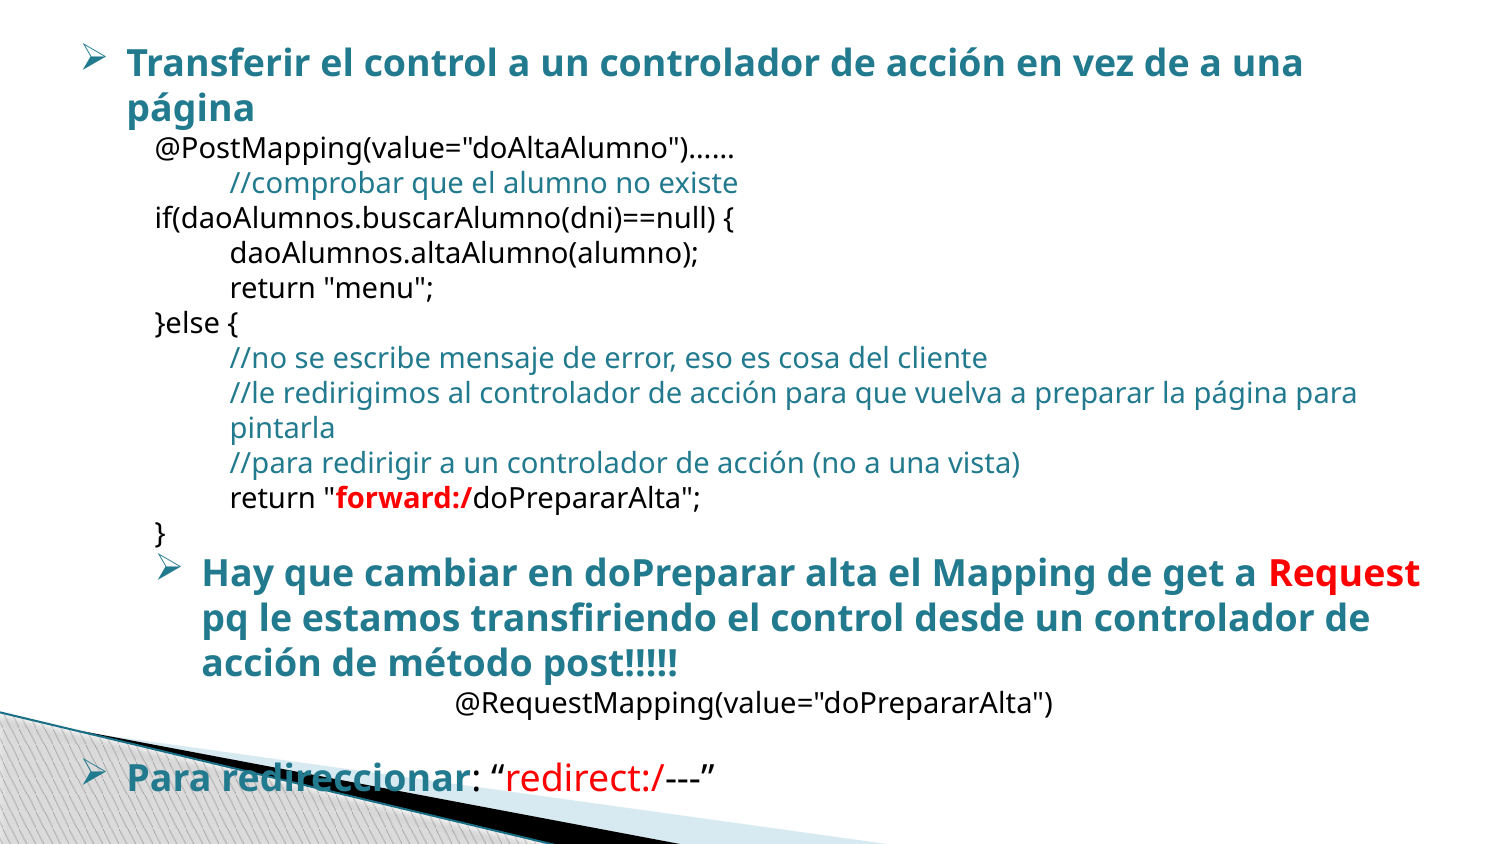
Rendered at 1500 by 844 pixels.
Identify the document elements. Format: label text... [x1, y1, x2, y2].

text_box Transferir el control a un controlador de acción en vez de a una página @PostMapping(value="doAltaAlumno")…… //comprobar que el alumno no existe if(daoAlumnos.buscarAlumno(dni)==null) { daoAlumnos.altaAlumno(alumno); return "menu"; }else { //no se escribe mensaje de error, eso es cosa del cliente //le redirigimos al controlador de acción para que vuelva a preparar la página para pintarla //para redirigir a un controlador de acción (no a una vista) return "forward:/doPrepararAlta"; } Hay que cambiar en doPreparar alta el Mapping de get a Request pq le estamos transfiriendo el control desde un controlador de acción de método post!!!!! @RequestMapping(value="doPrepararAlta") Para redireccionar: “redirect:/---” [64, 32, 1459, 807]
